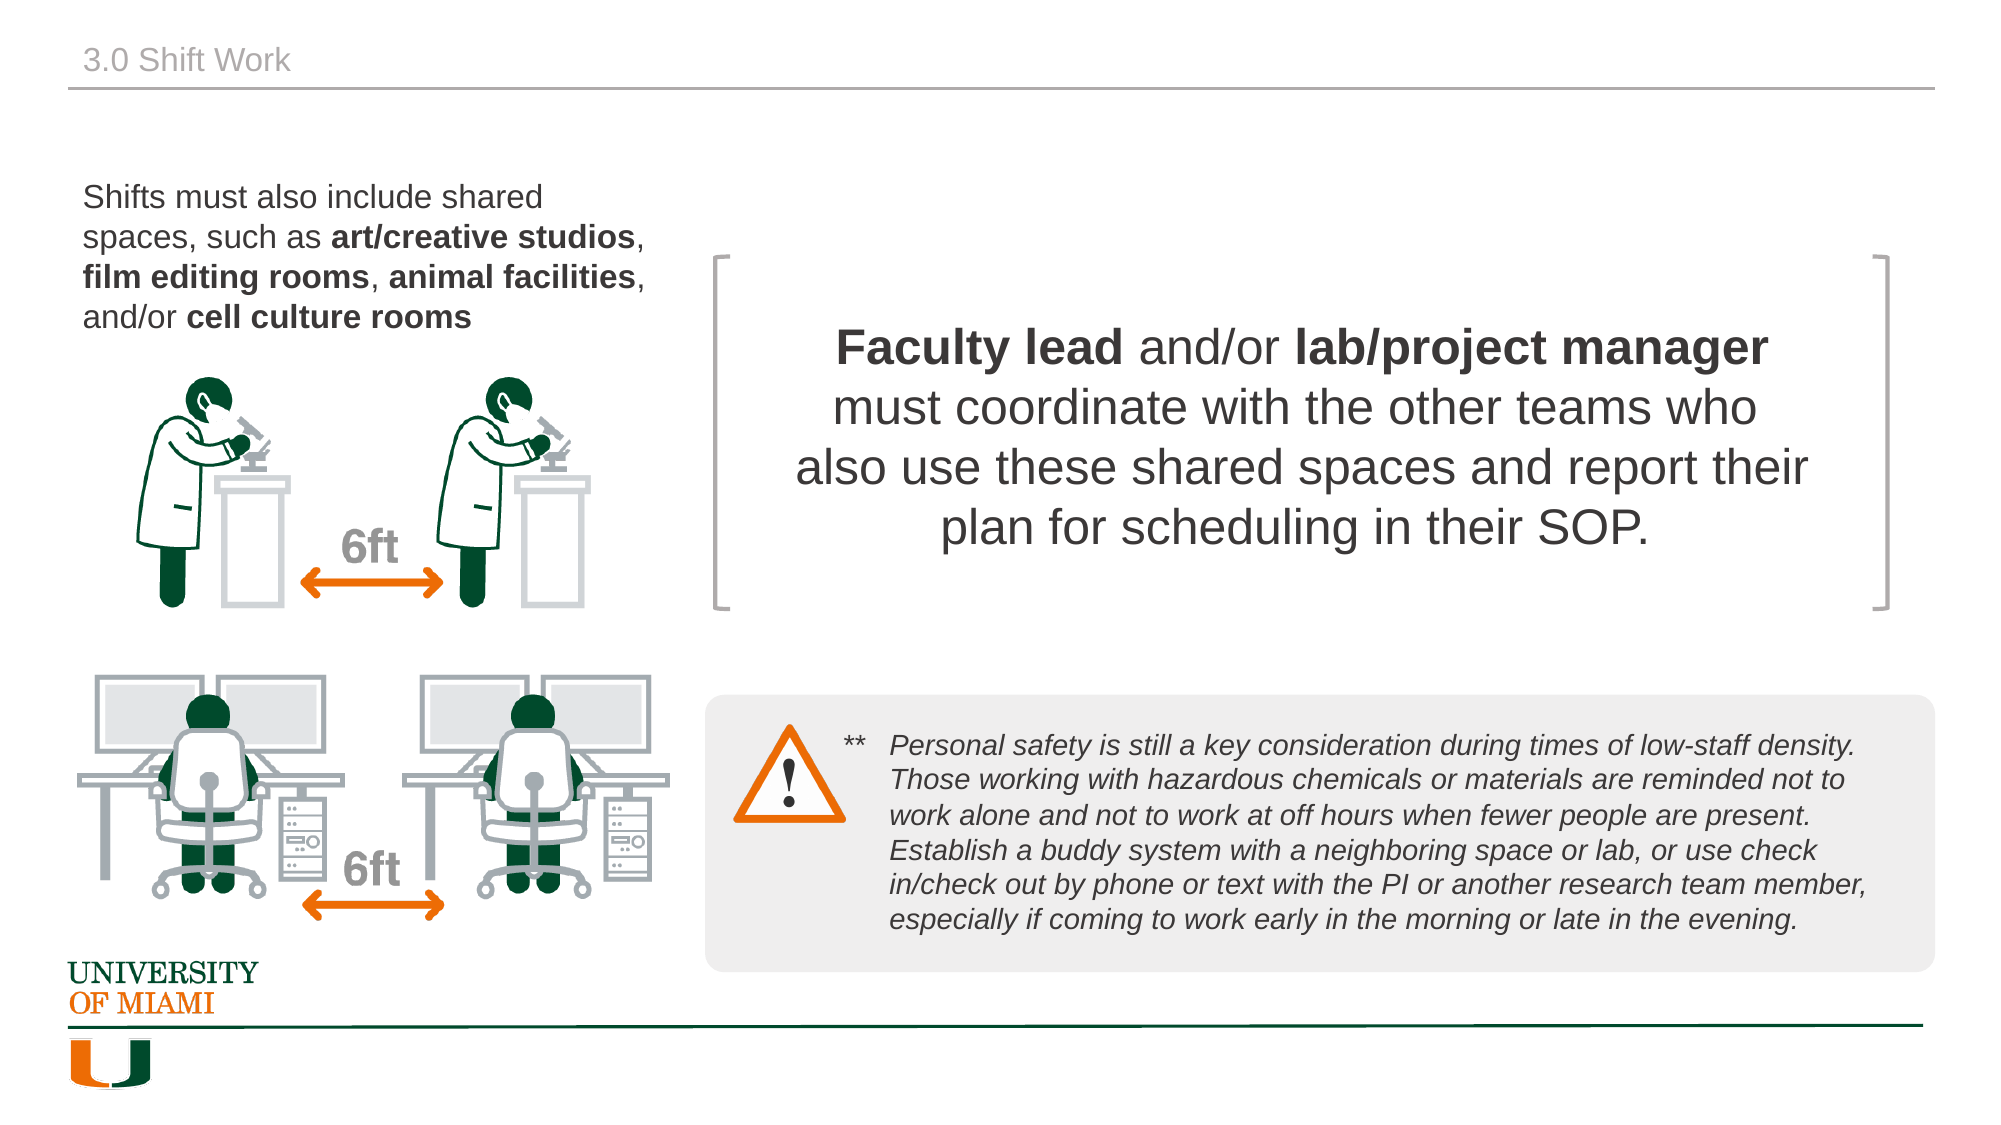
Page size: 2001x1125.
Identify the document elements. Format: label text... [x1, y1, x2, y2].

title 3.0 Shift Work [67, 29, 1936, 92]
text_box [703, 693, 1937, 974]
picture [733, 724, 827, 823]
text_box [1872, 256, 1889, 610]
text_box Shifts must also include shared spaces, such as art/creative studios, film editing rooms, animal facilities, and/or cell culture rooms [67, 168, 677, 343]
picture [67, 363, 677, 624]
text_box Faculty lead and/or lab/project manager must coordinate with the other teams who also use these shared spaces and report their plan for scheduling in their SOP. [769, 307, 1836, 563]
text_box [827, 718, 1906, 946]
picture [67, 951, 300, 1025]
picture [67, 666, 677, 927]
text_box [714, 256, 731, 610]
picture [67, 1029, 300, 1104]
